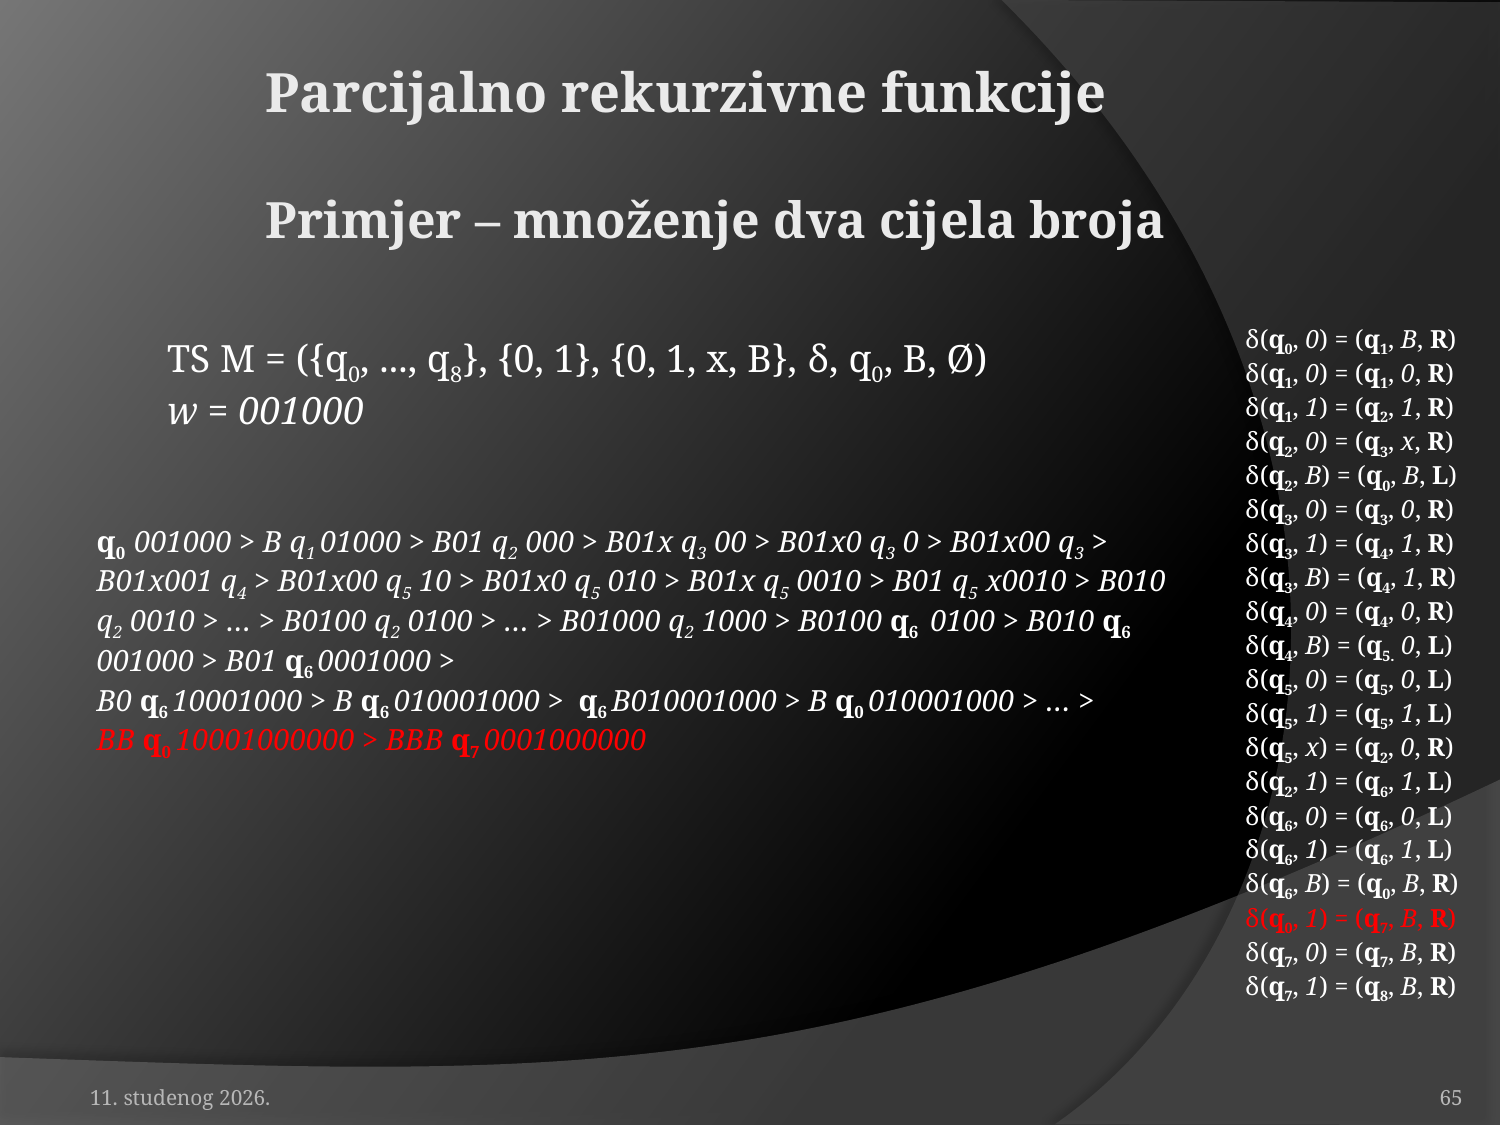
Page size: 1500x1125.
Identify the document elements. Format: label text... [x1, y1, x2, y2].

title Parcijalno rekurzivne funkcije Primjer – množenje dva cijela broja [257, 58, 1184, 317]
text_box q0 001000 > B q1 01000 > B01 q2 000 > B01x q3 00 > B01x0 q3 0 > B01x00 q3 > B01x001 q4 > B01x00 q5 10 > B01x0 q5 010 > B01x q5 0010 > B01 q5 x0010 > B010 q2 0010 > … > B0100 q2 0100 > … > B01000 q2 1000 > B0100 q6 0100 > B010 q6 001000 > B01 q6 0001000 > B0 q6 10001000 > B q6 010001000 > q6 B010001000 > B q0 010001000 > … > BB q0 10001000000 > BBB q7 0001000000 [81, 515, 1196, 909]
text_box TS M = ({q0, ..., q8}, {0, 1}, {0, 1, x, B}, δ, q0, B, Ø) w = 001000 [152, 328, 1230, 439]
slide_number 19. travanj 2010. [75, 1053, 425, 1114]
text_box δ(q0, 0) = (q1, B, R) δ(q1, 0) = (q1, 0, R) δ(q1, 1) = (q2, 1, R) δ(q2, 0) = (q3, x, R) δ(q2, B) = (q0, B, L) δ(q3, 0) = (q3, 0, R) δ(q3, 1) = (q4, 1, R) δ(q3, B) = (q4, 1, R) δ(q4, 0) = (q4, 0, R) δ(q4, B) = (q5. 0, L) δ(q5, 0) = (q5, 0, L) δ(q5, 1) = (q5, 1, L) δ(q5, x) = (q2, 0, R) δ(q2, 1) = (q6, 1, L) δ(q6, 0) = (q6, 0, L) δ(q6, 1) = (q6, 1, L) δ(q6, B) = (q0, B, R) δ(q0, 1) = (q7, B, R) δ(q7, 0) = (q7, B, R) δ(q7, 1) = (q8, B, R) [1230, 316, 1500, 1012]
slide_number 65 [1337, 1053, 1463, 1114]
